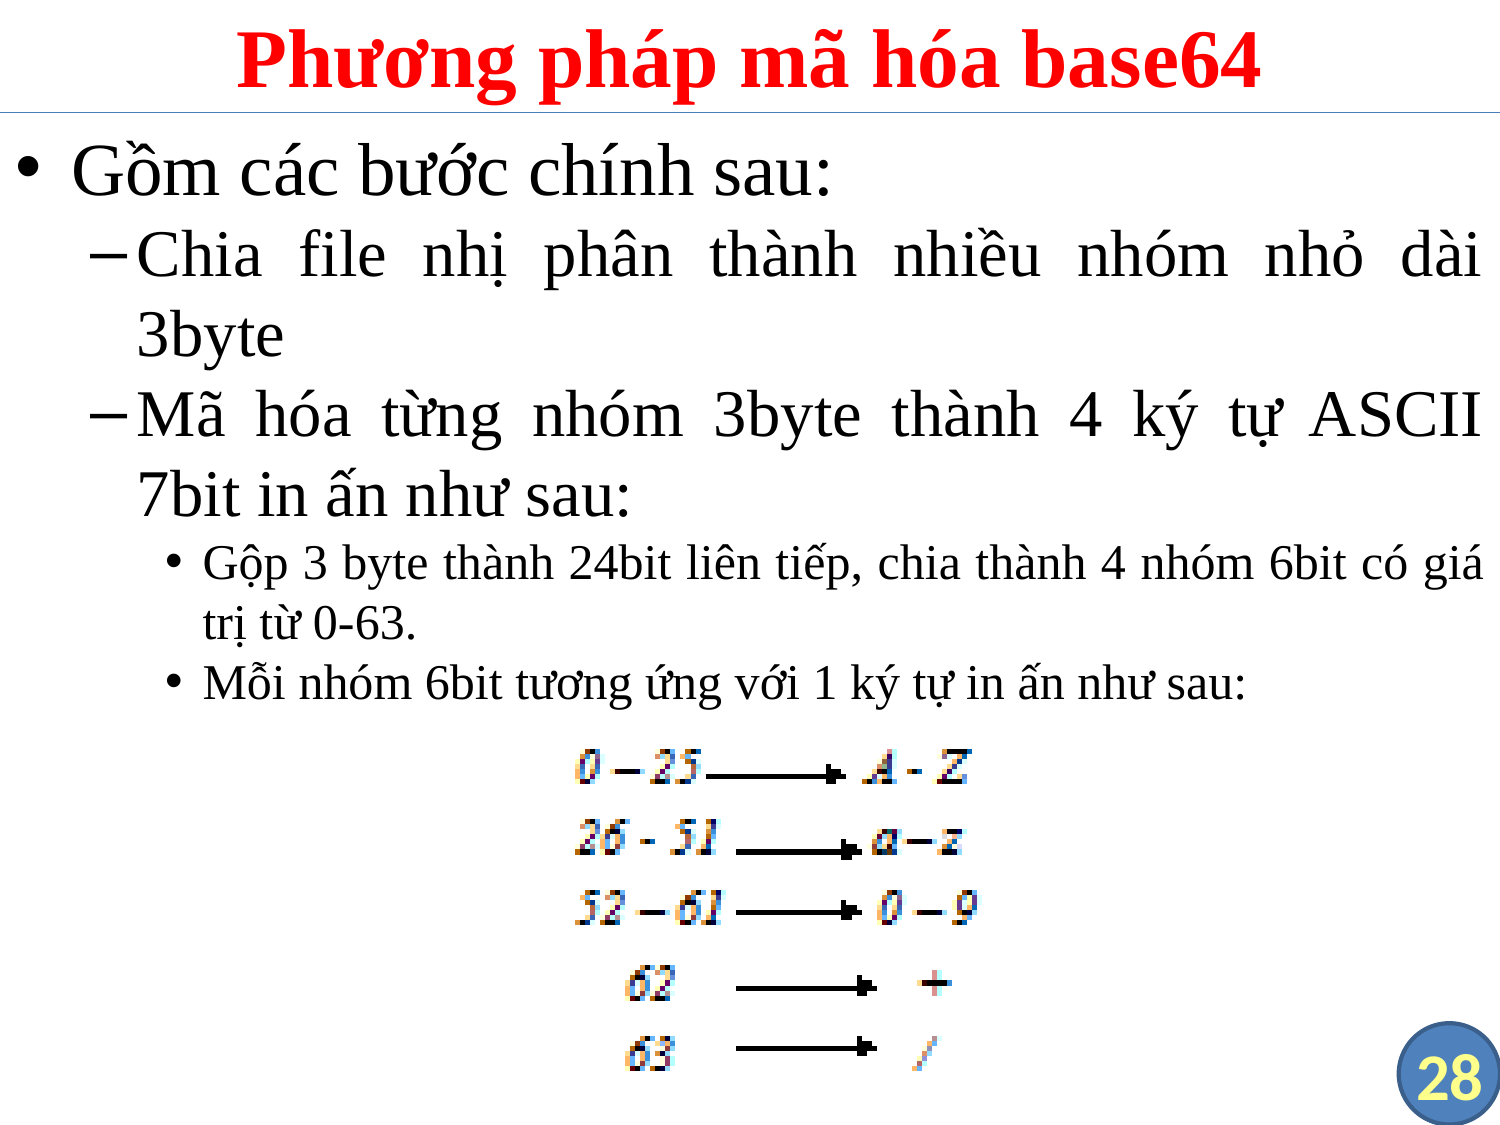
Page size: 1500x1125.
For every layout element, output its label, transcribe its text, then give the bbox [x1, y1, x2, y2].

title Phương pháp mã hóa base64 [0, 0, 1500, 113]
picture [524, 724, 1013, 1118]
slide_number 28 [1399, 1023, 1500, 1125]
list Gồm các bước chính sau: Chia file nhị phân thành nhiều nhóm nhỏ dài 3byte Mã hóa từng nhóm 3byte thành 4 ký tự ASCII 7bit in ấn như sau: Gộp 3 byte thành 24bit liên tiếp, chia thành 4 nhóm 6bit có giá trị từ 0-63. Mỗi nhóm 6bit tương ứng với 1 ký tự in ấn như sau: [0, 113, 1500, 1125]
